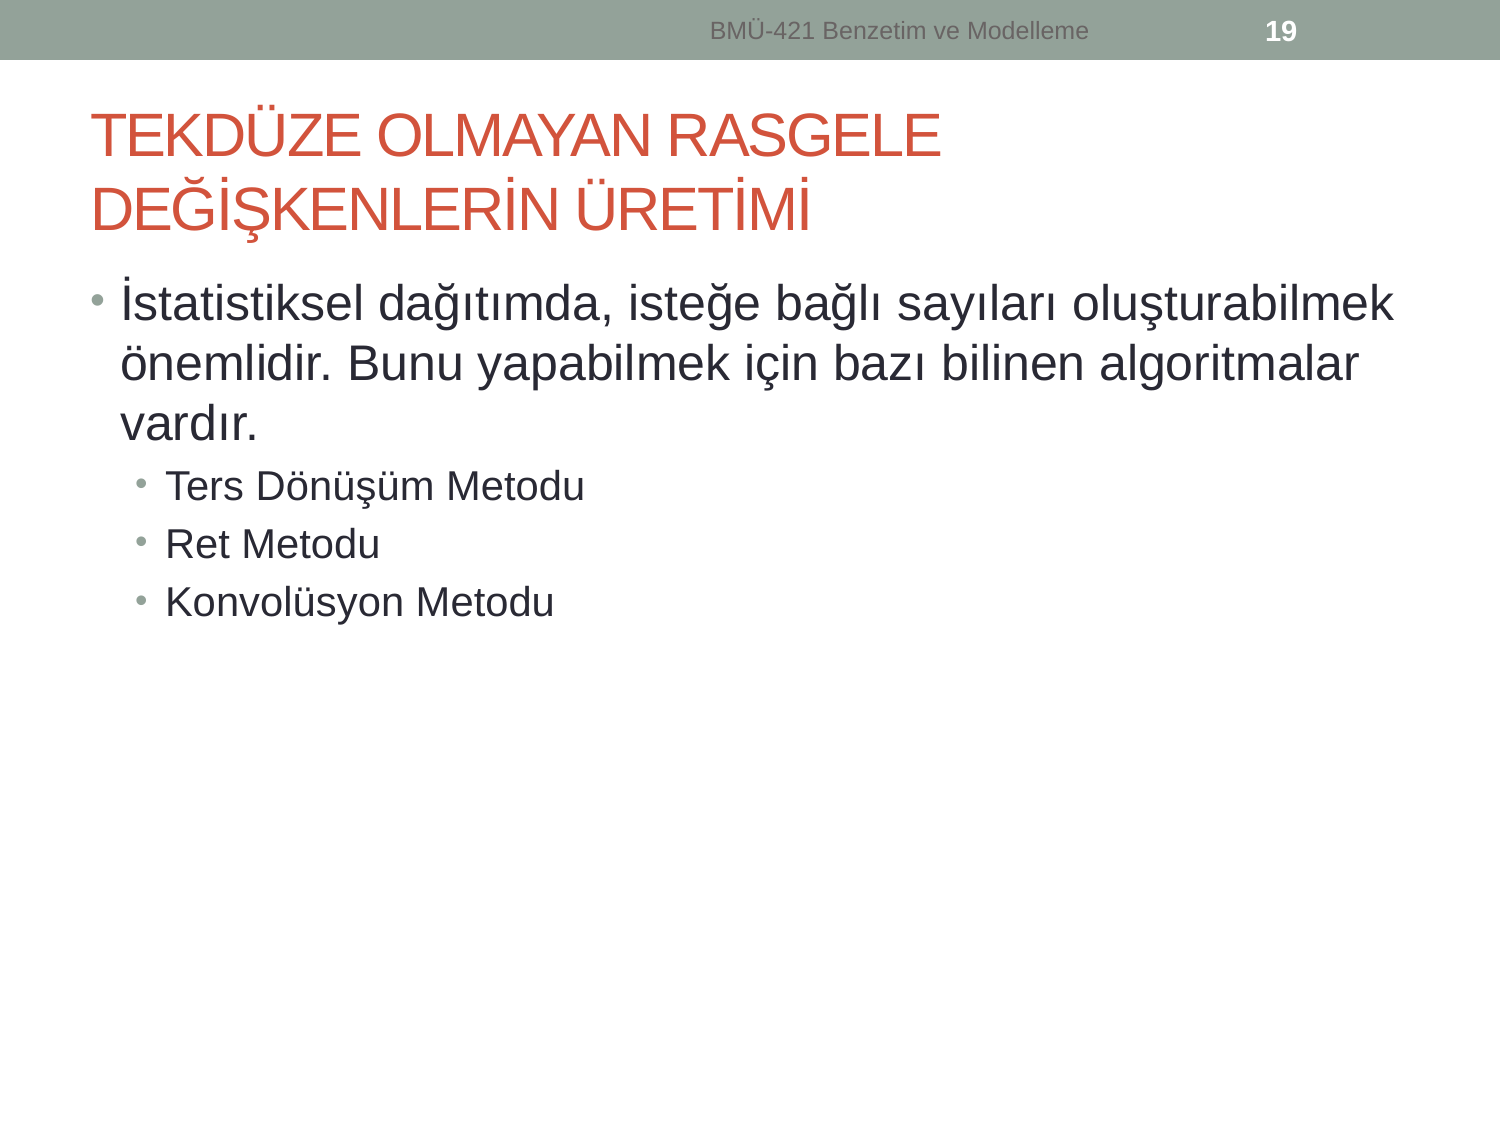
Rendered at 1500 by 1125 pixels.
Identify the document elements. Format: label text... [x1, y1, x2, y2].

list İstatistiksel dağıtımda, isteğe bağlı sayıları oluşturabilmek önemlidir. Bunu yapabilmek için bazı bilinen algoritmalar vardır. Ters Dönüşüm Metodu Ret Metodu Konvolüsyon Metodu [75, 262, 1425, 1063]
slide_number 19 [1250, 3, 1425, 57]
footer BMÜ-421 Benzetim ve Modelleme [562, 3, 1238, 57]
title TEKDÜZE OLMAYAN RASGELE DEĞİŞKENLERİN ÜRETİMİ [75, 87, 1425, 250]
